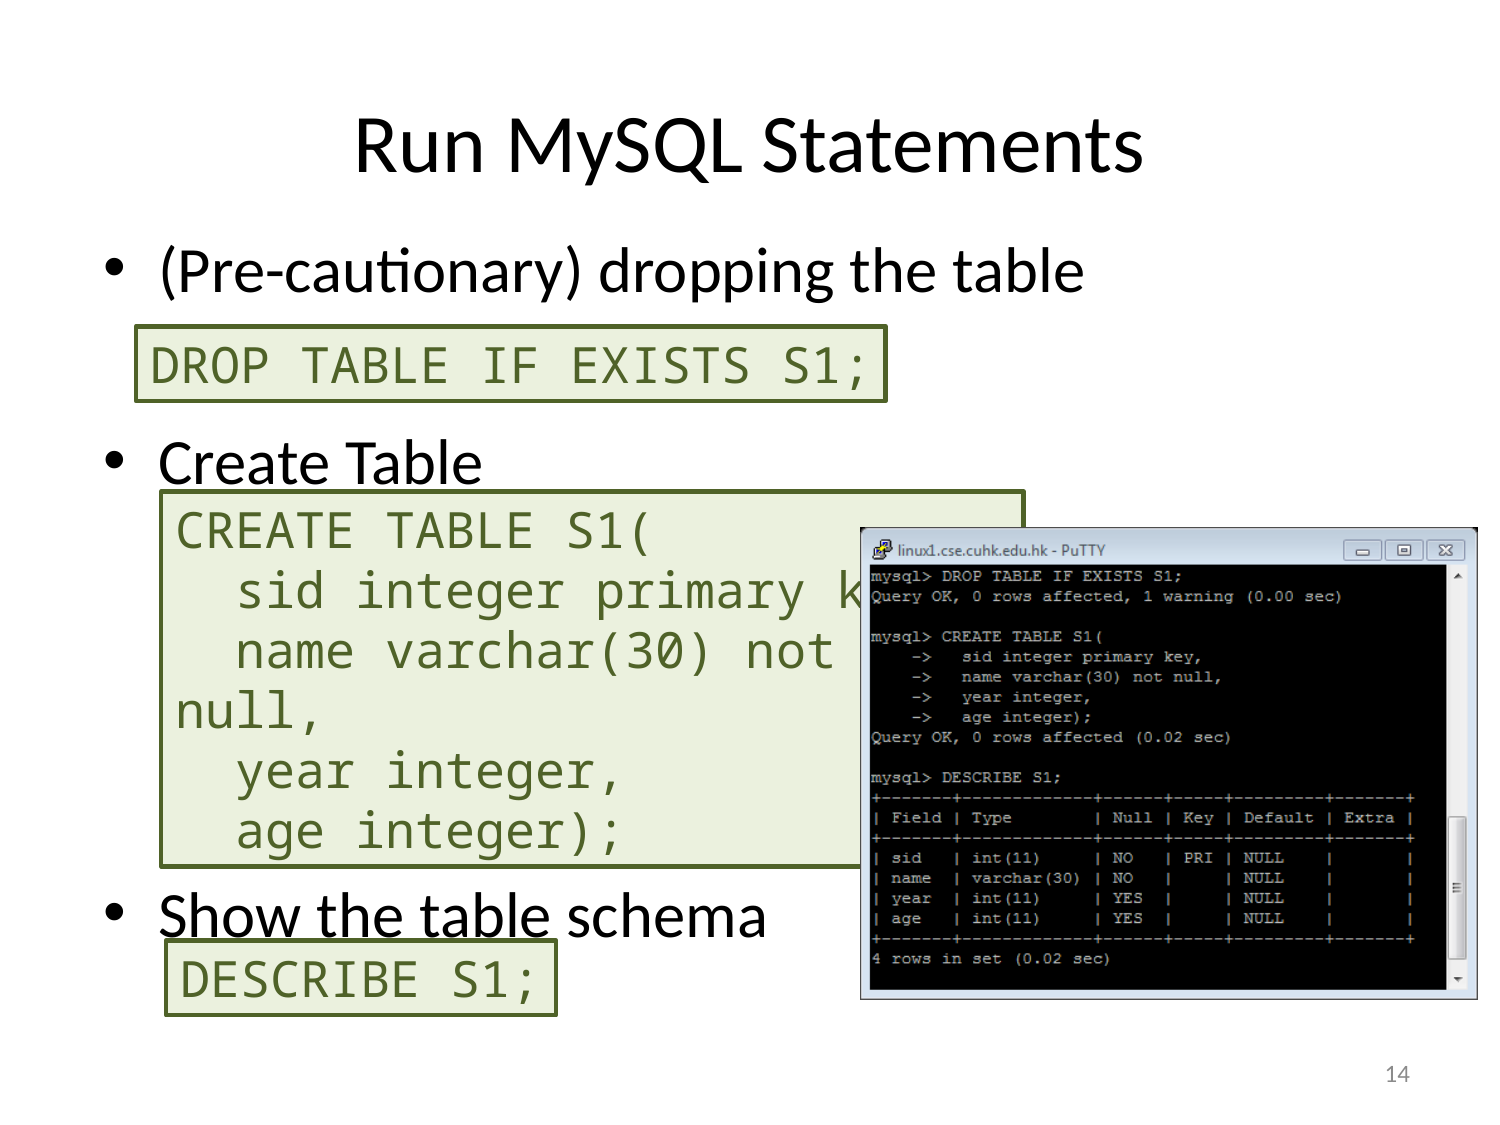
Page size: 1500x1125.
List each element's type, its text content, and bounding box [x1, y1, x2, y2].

list (Pre-cautionary) dropping the table Create Table Show the table schema [88, 219, 1439, 963]
title Run MySQL Statements [75, 45, 1425, 233]
text_box DROP TABLE IF EXISTS S1; [136, 326, 886, 401]
slide_number 14 [1074, 1042, 1425, 1103]
picture [860, 526, 1478, 1000]
text_box CREATE TABLE S1( sid integer primary key, name varchar(30) not null, year integer, age integer); [161, 491, 1024, 867]
text_box DESCRIBE S1; [166, 940, 556, 1016]
